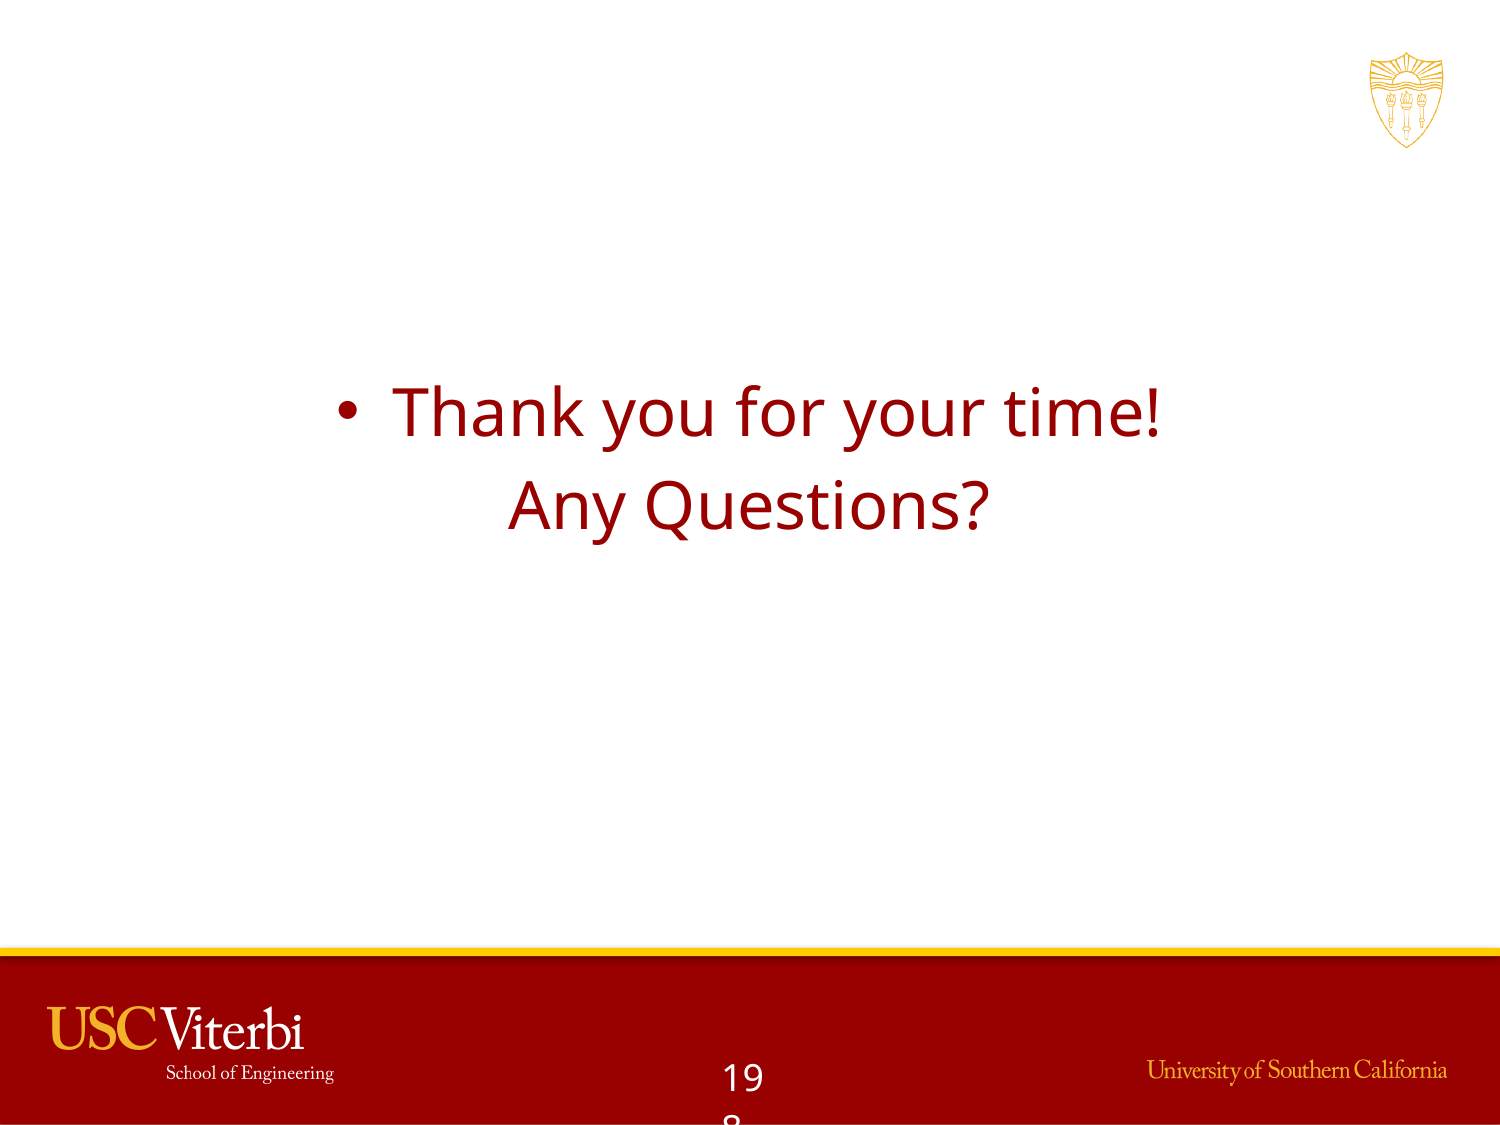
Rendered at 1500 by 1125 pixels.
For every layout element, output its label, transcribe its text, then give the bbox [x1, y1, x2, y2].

picture [1345, 39, 1468, 162]
list Thank you for your time! Any Questions? [75, 362, 1425, 625]
text_box 18 [706, 1046, 788, 1125]
picture [1425, 1059, 1447, 1086]
slide_number 19 [1074, 1024, 1425, 1103]
picture [47, 1006, 334, 1084]
